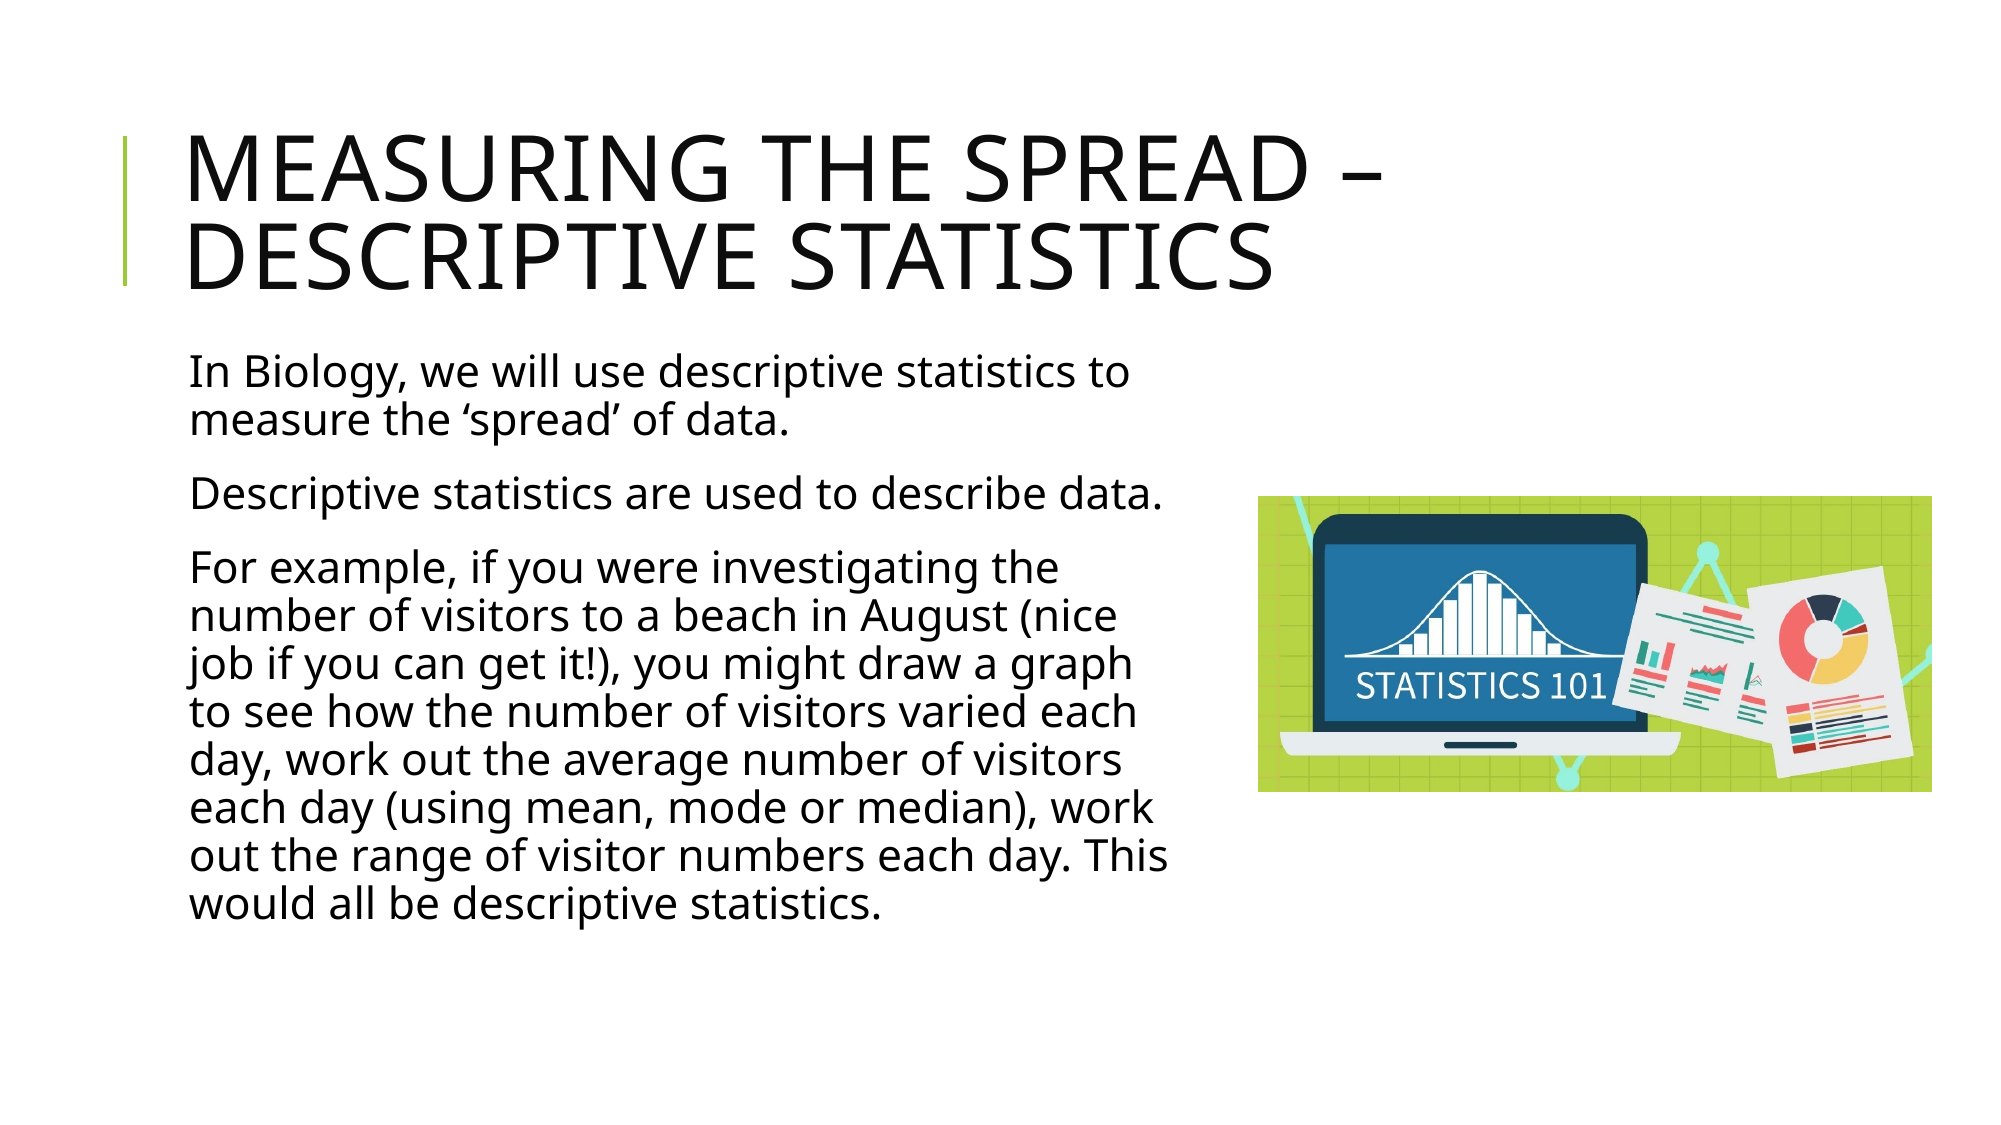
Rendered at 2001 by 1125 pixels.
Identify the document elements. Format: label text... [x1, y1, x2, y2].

title Measuring the Spread – Descriptive Statistics [168, 96, 1763, 342]
list In Biology, we will use descriptive statistics to measure the ‘spread’ of data. Descriptive statistics are used to describe data. For example, if you were investigating the number of visitors to a beach in August (nice job if you can get it!), you might draw a graph to see how the number of visitors varied each day, work out the average number of visitors each day (using mean, mode or median), work out the range of visitor numbers each day. This would all be descriptive statistics. [168, 341, 1179, 1002]
picture [1258, 496, 1933, 793]
